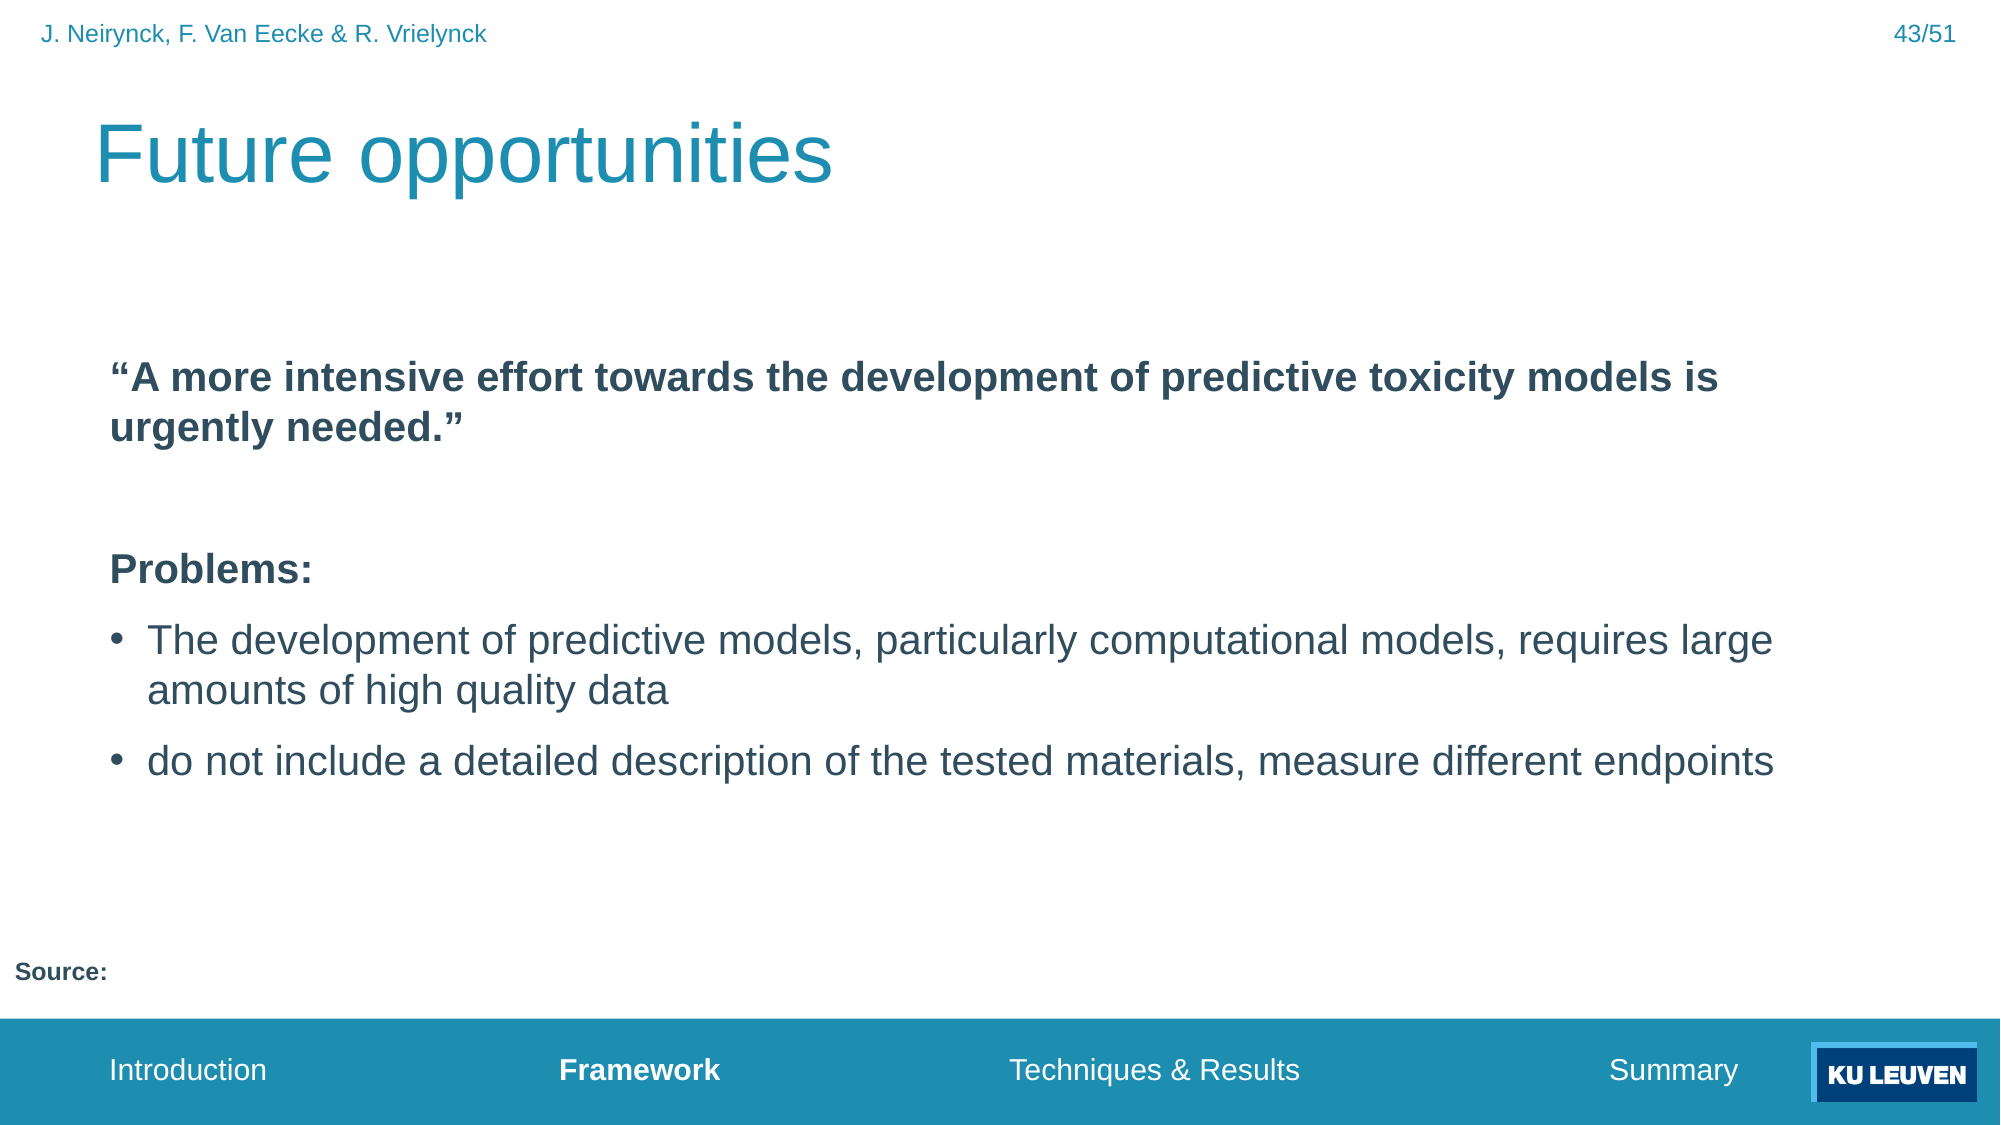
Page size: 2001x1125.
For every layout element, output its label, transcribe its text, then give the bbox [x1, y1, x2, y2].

picture [1811, 1042, 1977, 1102]
title Future opportunities [94, 55, 1975, 245]
text_box J. Neirynck, F. Van Eecke & R. Vrielynck [26, 9, 983, 55]
text_box Source: [0, 947, 2000, 993]
slide_number 43/51 [1893, 0, 2000, 86]
text_box Introduction Framework Techniques & Results Summary [94, 1042, 1793, 1094]
list “A more intensive effort towards the development of predictive toxicity models is urgently needed.” Problems: The development of predictive models, particularly computational models, requires large amounts of high quality data do not include a detailed description of the tested materials, measure different endpoints [94, 271, 1906, 935]
